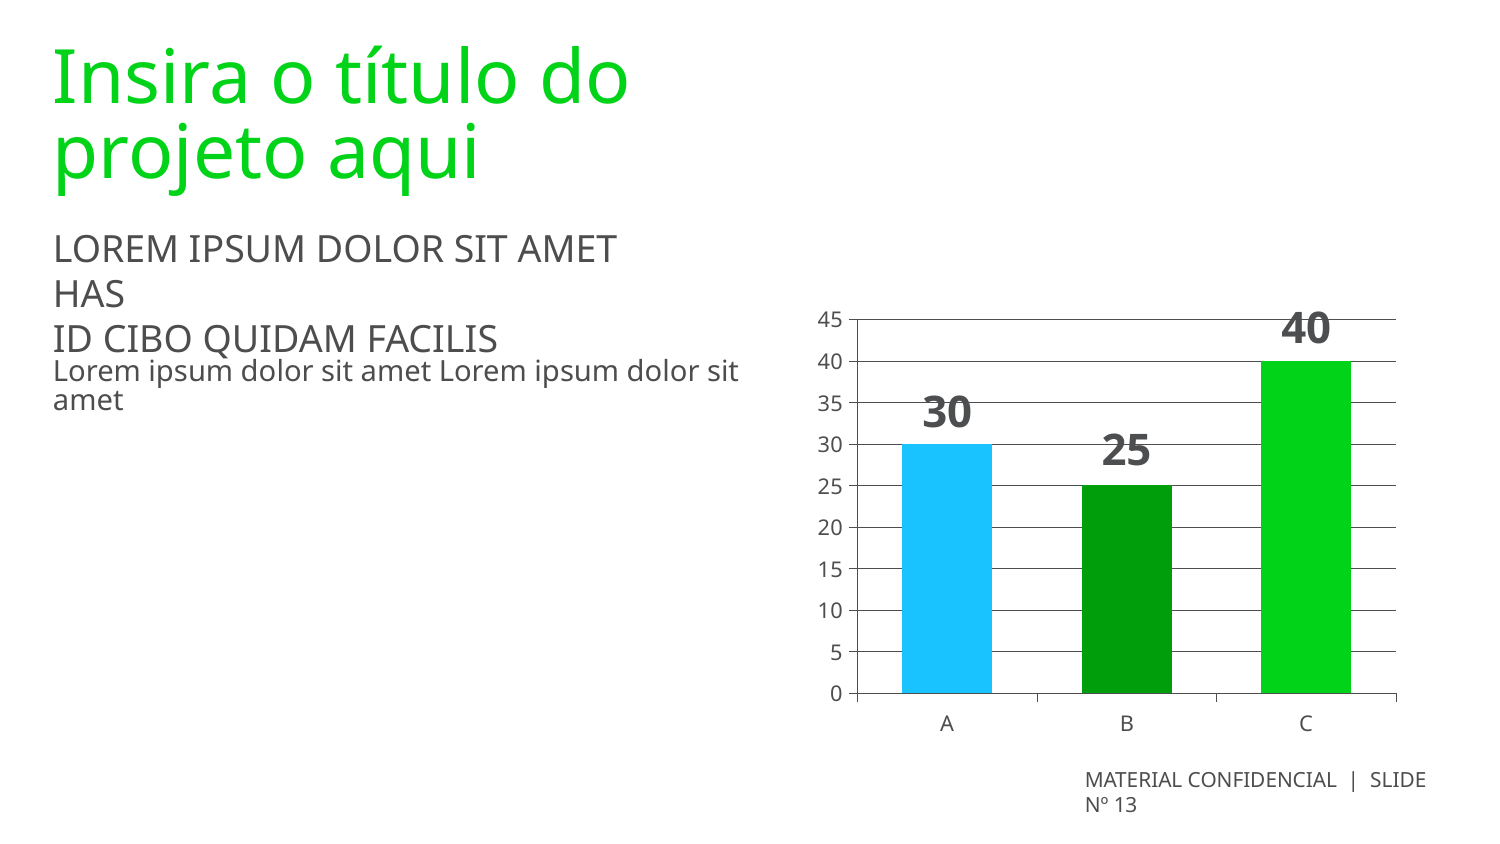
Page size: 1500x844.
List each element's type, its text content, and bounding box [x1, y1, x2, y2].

list Lorem ipsum dolor sit amet has id cibo quidam facilis [52, 224, 677, 317]
slide_number MATERIAL CONFIDENCIAL | SLIDE Nº 13 [1084, 766, 1435, 812]
chart [777, 296, 1450, 747]
title Insira o título do projeto aqui [52, 43, 677, 199]
list Lorem ipsum dolor sit amet Lorem ipsum dolor sit amet [52, 357, 754, 554]
